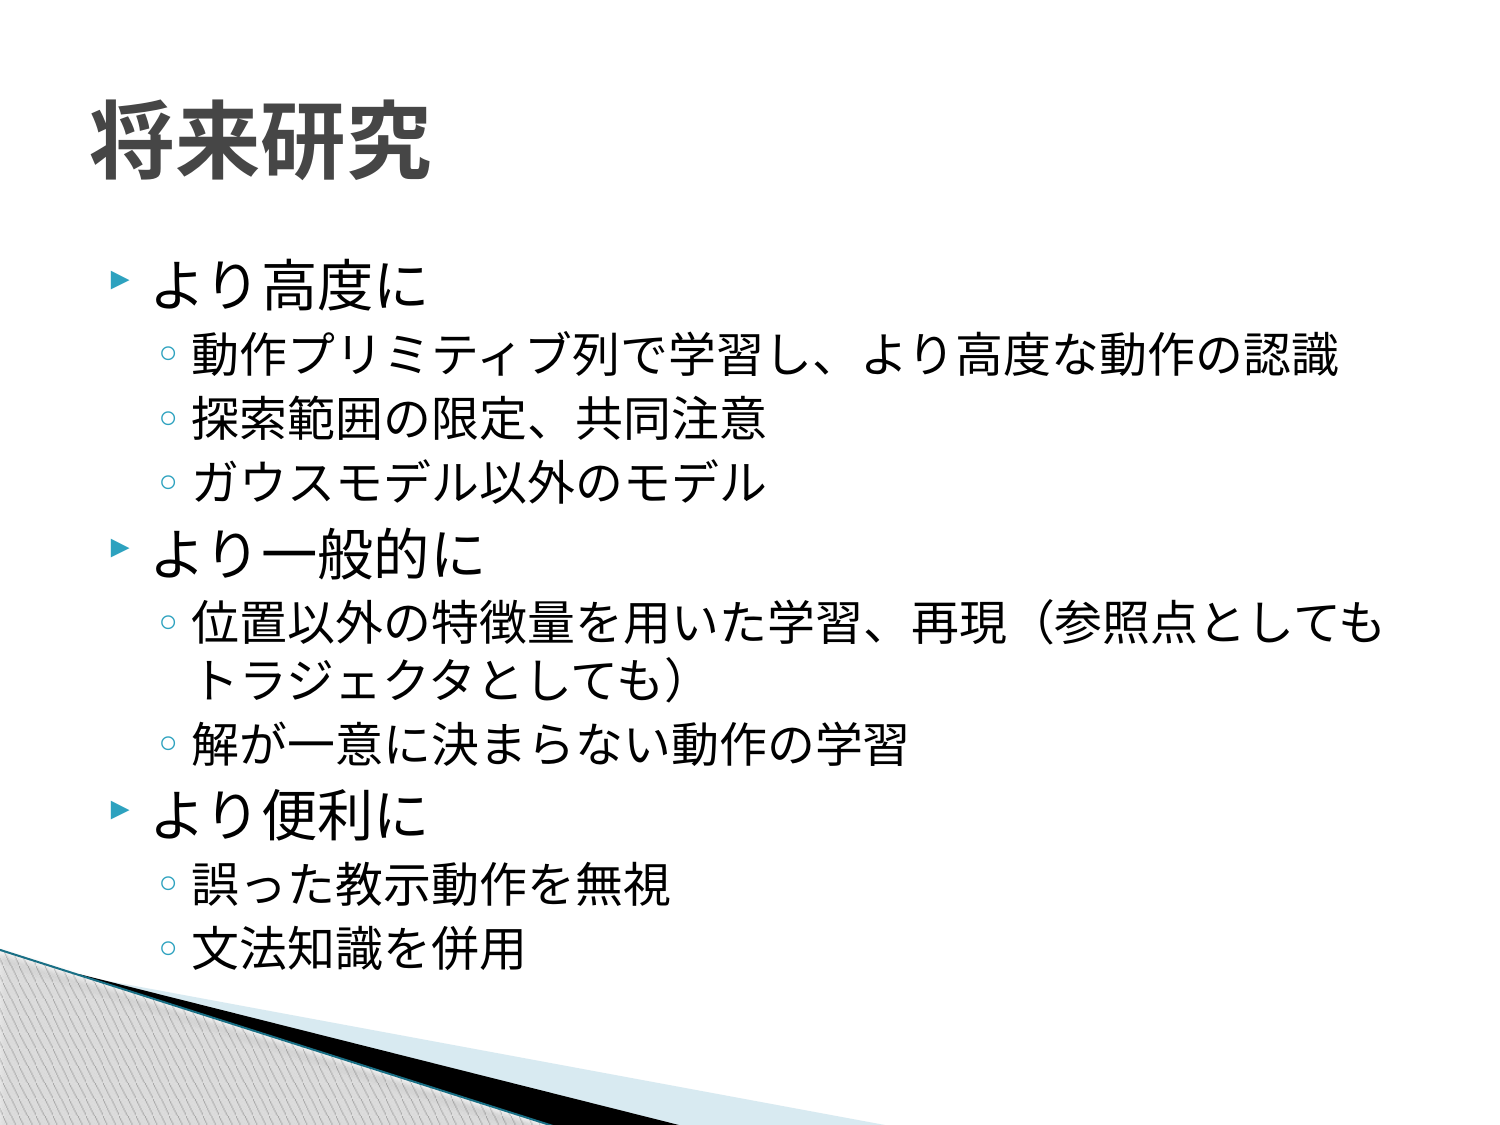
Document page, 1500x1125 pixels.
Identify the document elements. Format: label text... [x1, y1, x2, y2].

list より高度に 動作プリミティブ列で学習し、より高度な動作の認識 探索範囲の限定、共同注意 ガウスモデル以外のモデル より一般的に 位置以外の特徴量を用いた学習、再現（参照点としてもトラジェクタとしても） 解が一意に決まらない動作の学習 より便利に 誤った教示動作を無視 文法知識を併用 [75, 243, 1425, 986]
title 将来研究 [75, 45, 1425, 233]
